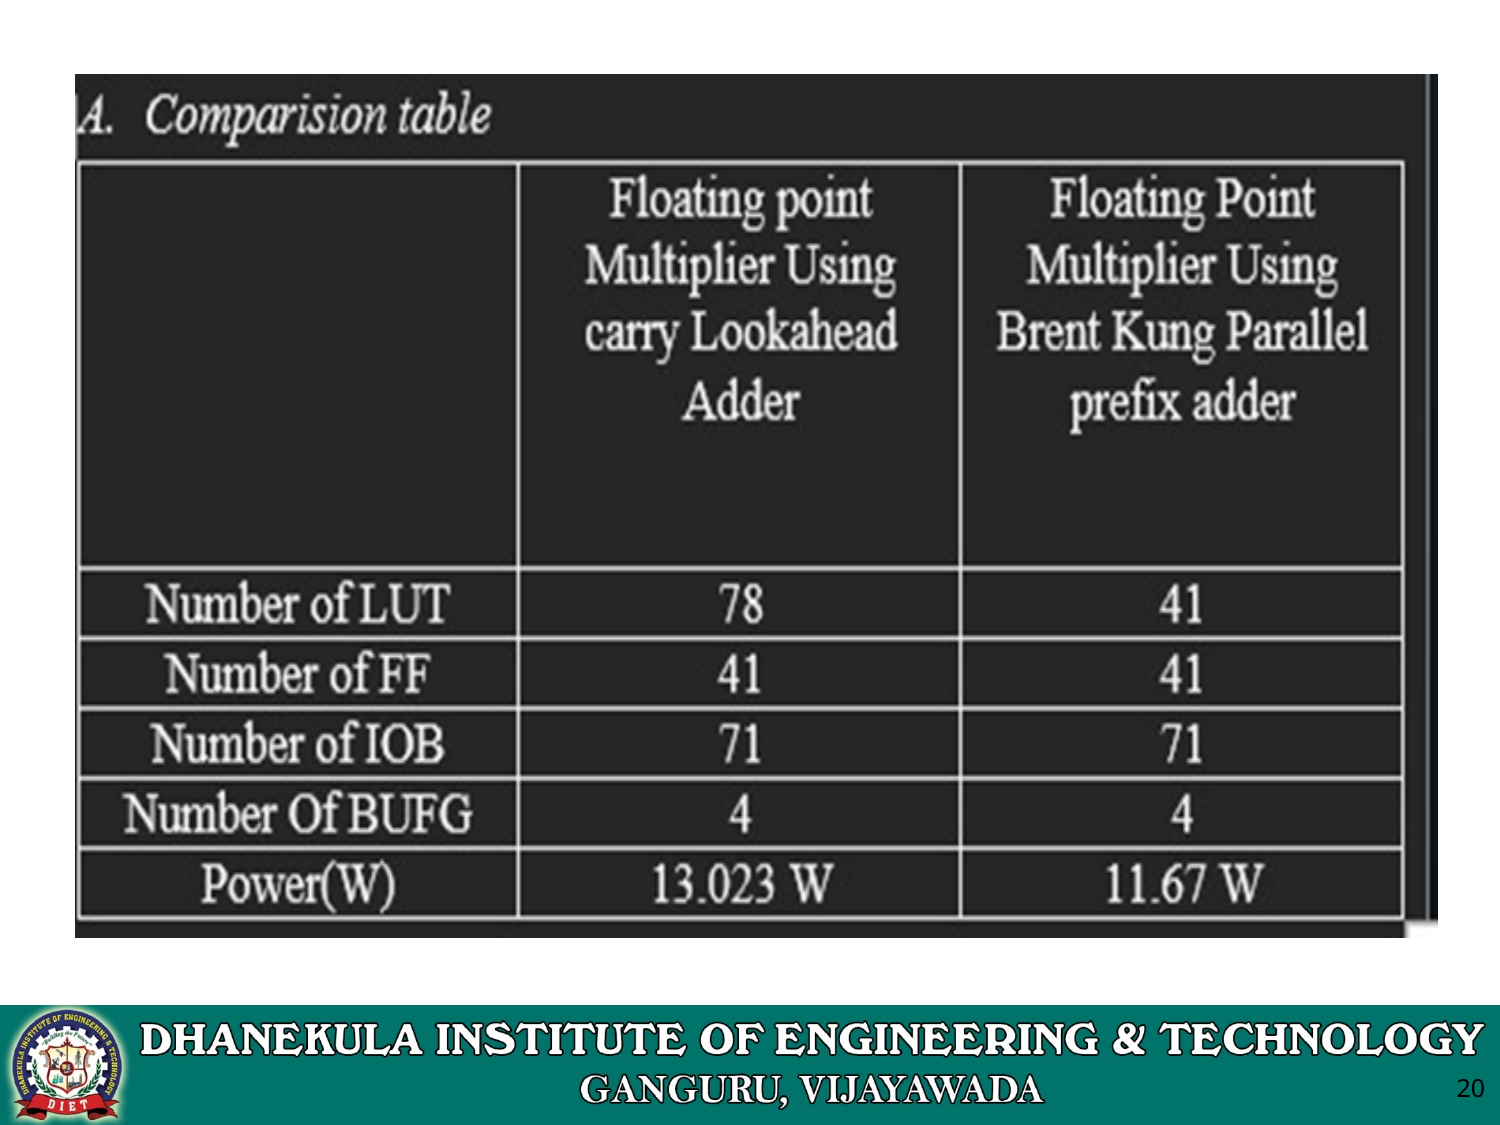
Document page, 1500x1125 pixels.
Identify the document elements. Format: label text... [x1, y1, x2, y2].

picture [74, 74, 1438, 938]
slide_number 20 [1149, 1065, 1500, 1125]
picture [0, 1005, 1500, 1125]
